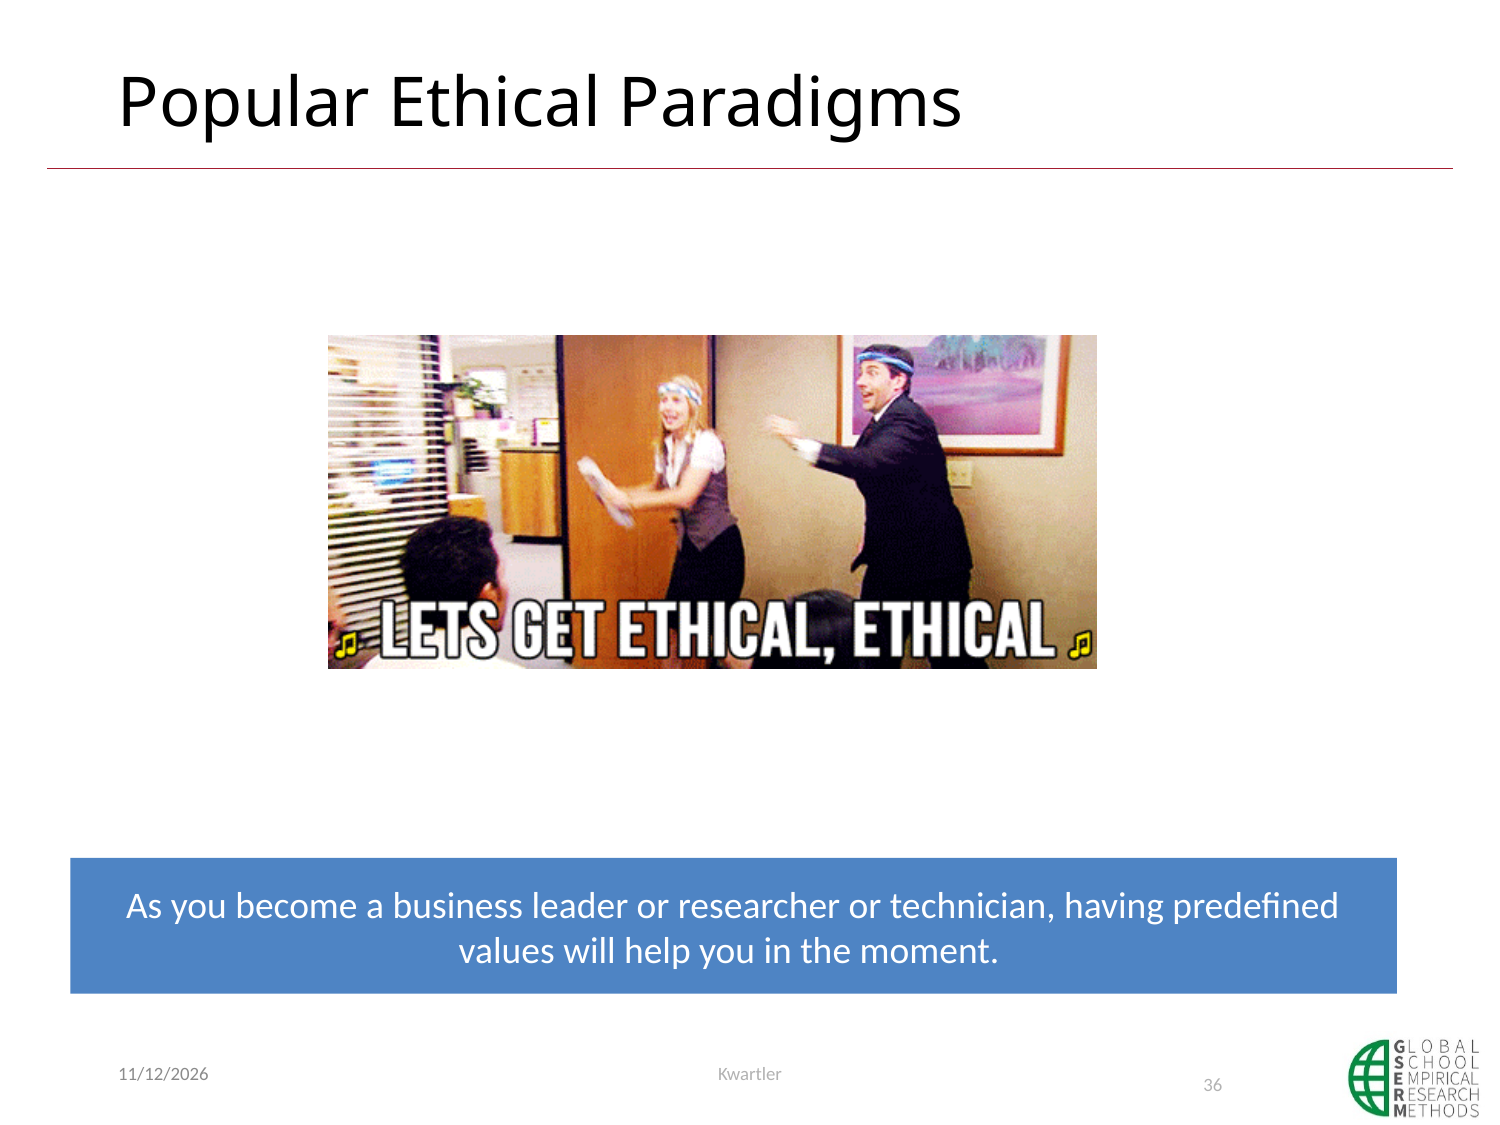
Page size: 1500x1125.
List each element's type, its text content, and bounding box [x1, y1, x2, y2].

picture [328, 335, 1097, 669]
title Popular Ethical Paradigms [103, 59, 1397, 157]
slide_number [103, 1042, 441, 1103]
picture [1342, 1031, 1500, 1120]
text_box As you become a business leader or researcher or technician, having predefined values will help you in the moment. [69, 857, 1398, 995]
slide_number 36 [1188, 1042, 1330, 1103]
footer Kwartler [496, 1042, 1004, 1103]
